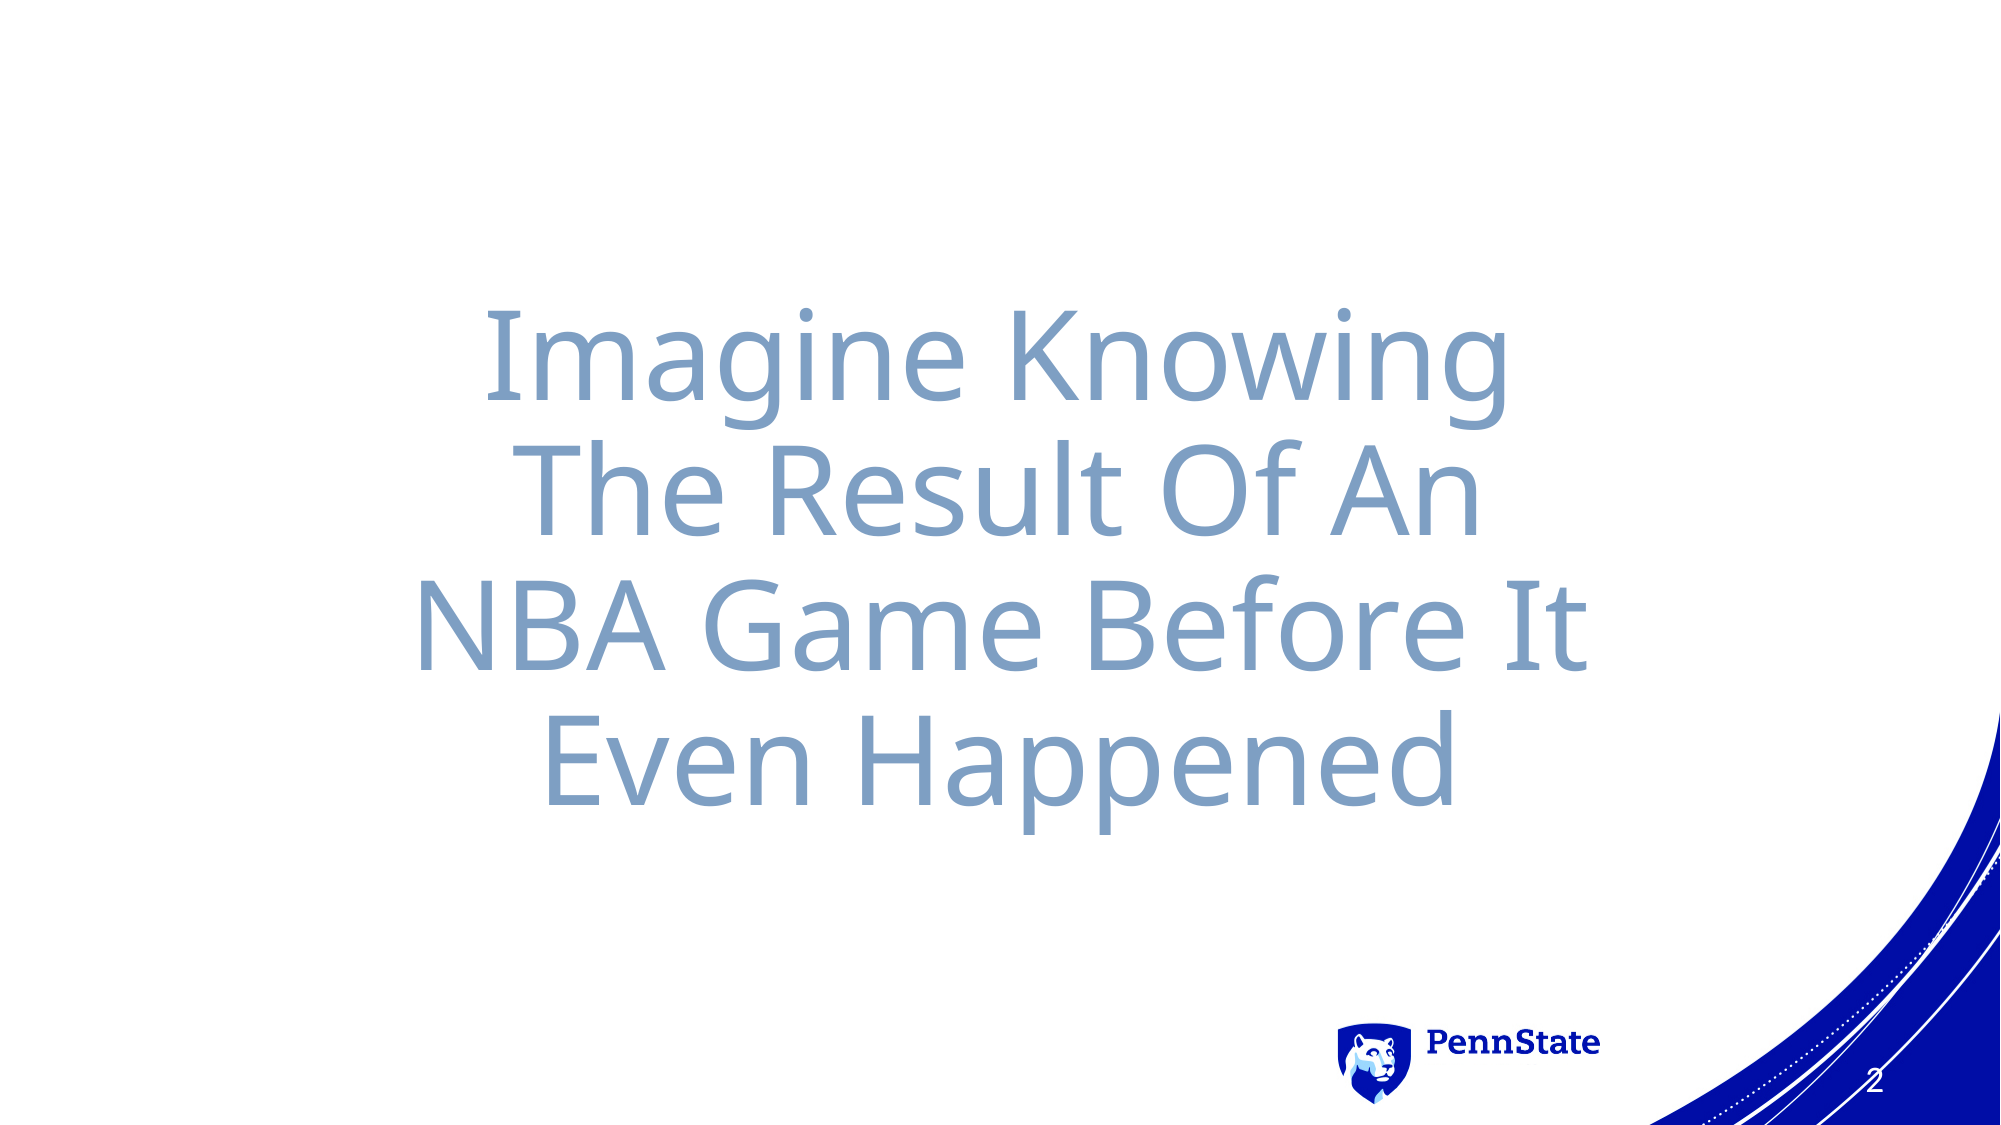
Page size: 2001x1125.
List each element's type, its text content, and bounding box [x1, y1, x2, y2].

picture [0, 0, 2000, 1125]
title Imagine Knowing The Result Of An NBA Game Before It Even Happened [366, 282, 1634, 843]
